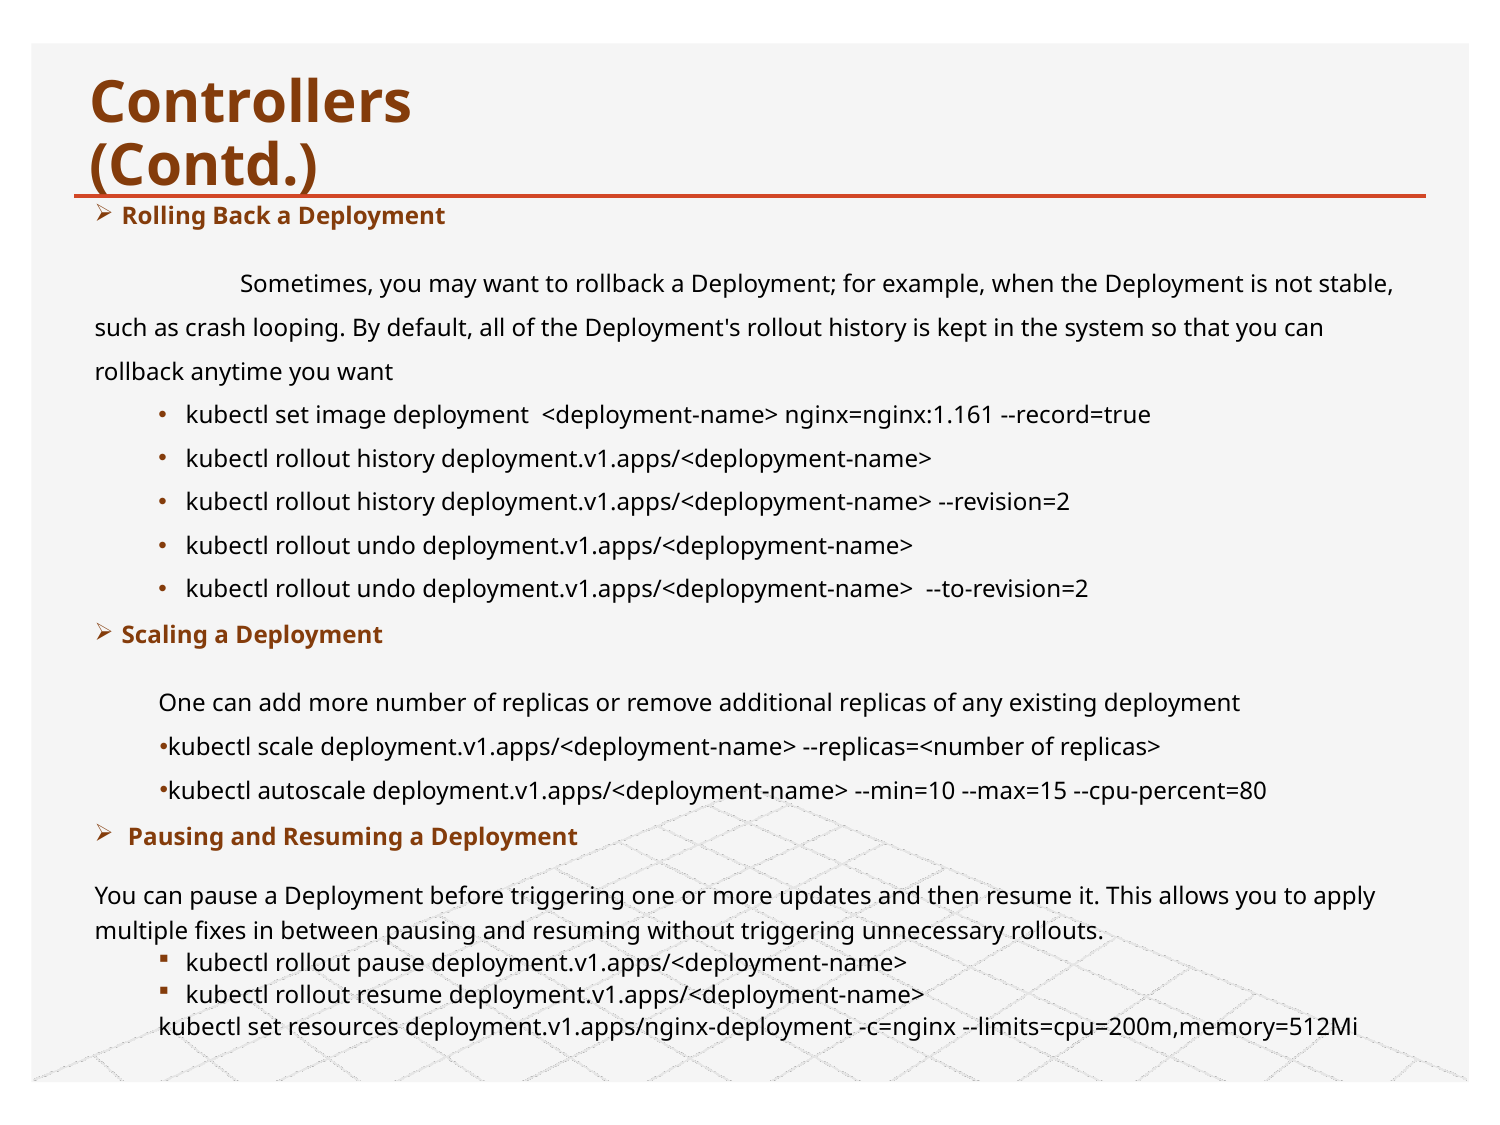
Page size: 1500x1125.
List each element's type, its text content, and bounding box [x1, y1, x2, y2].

list Rolling Back a Deployment Sometimes, you may want to rollback a Deployment; for example, when the Deployment is not stable, such as crash looping. By default, all of the Deployment's rollout history is kept in the system so that you can rollback anytime you want kubectl set image deployment <deployment-name> nginx=nginx:1.161 --record=true kubectl rollout history deployment.v1.apps/<deplopyment-name> kubectl rollout history deployment.v1.apps/<deplopyment-name> --revision=2 kubectl rollout undo deployment.v1.apps/<deplopyment-name> kubectl rollout undo deployment.v1.apps/<deplopyment-name> --to-revision=2 Scaling a Deployment One can add more number of replicas or remove additional replicas of any existing deployment kubectl scale deployment.v1.apps/<deployment-name> --replicas=<number of replicas> kubectl autoscale deployment.v1.apps/<deployment-name> --min=10 --max=15 --cpu-percent=80 Pausing and Resuming a Deployment You can pause a Deployment before triggering one or more updates and then resume it. This allows you to apply multiple fixes in between pausing and resuming without triggering unnecessary rollouts. kubectl rollout pause deployment.v1.apps/<deployment-name> kubectl rollout resume deployment.v1.apps/<deployment-name> kubectl set resources deployment.v1.apps/nginx-deployment -c=nginx --limits=cpu=200m,memory=512Mi [79, 196, 1431, 1052]
title Controllers (Contd.) [74, 73, 1426, 197]
picture [33, 787, 1467, 1081]
